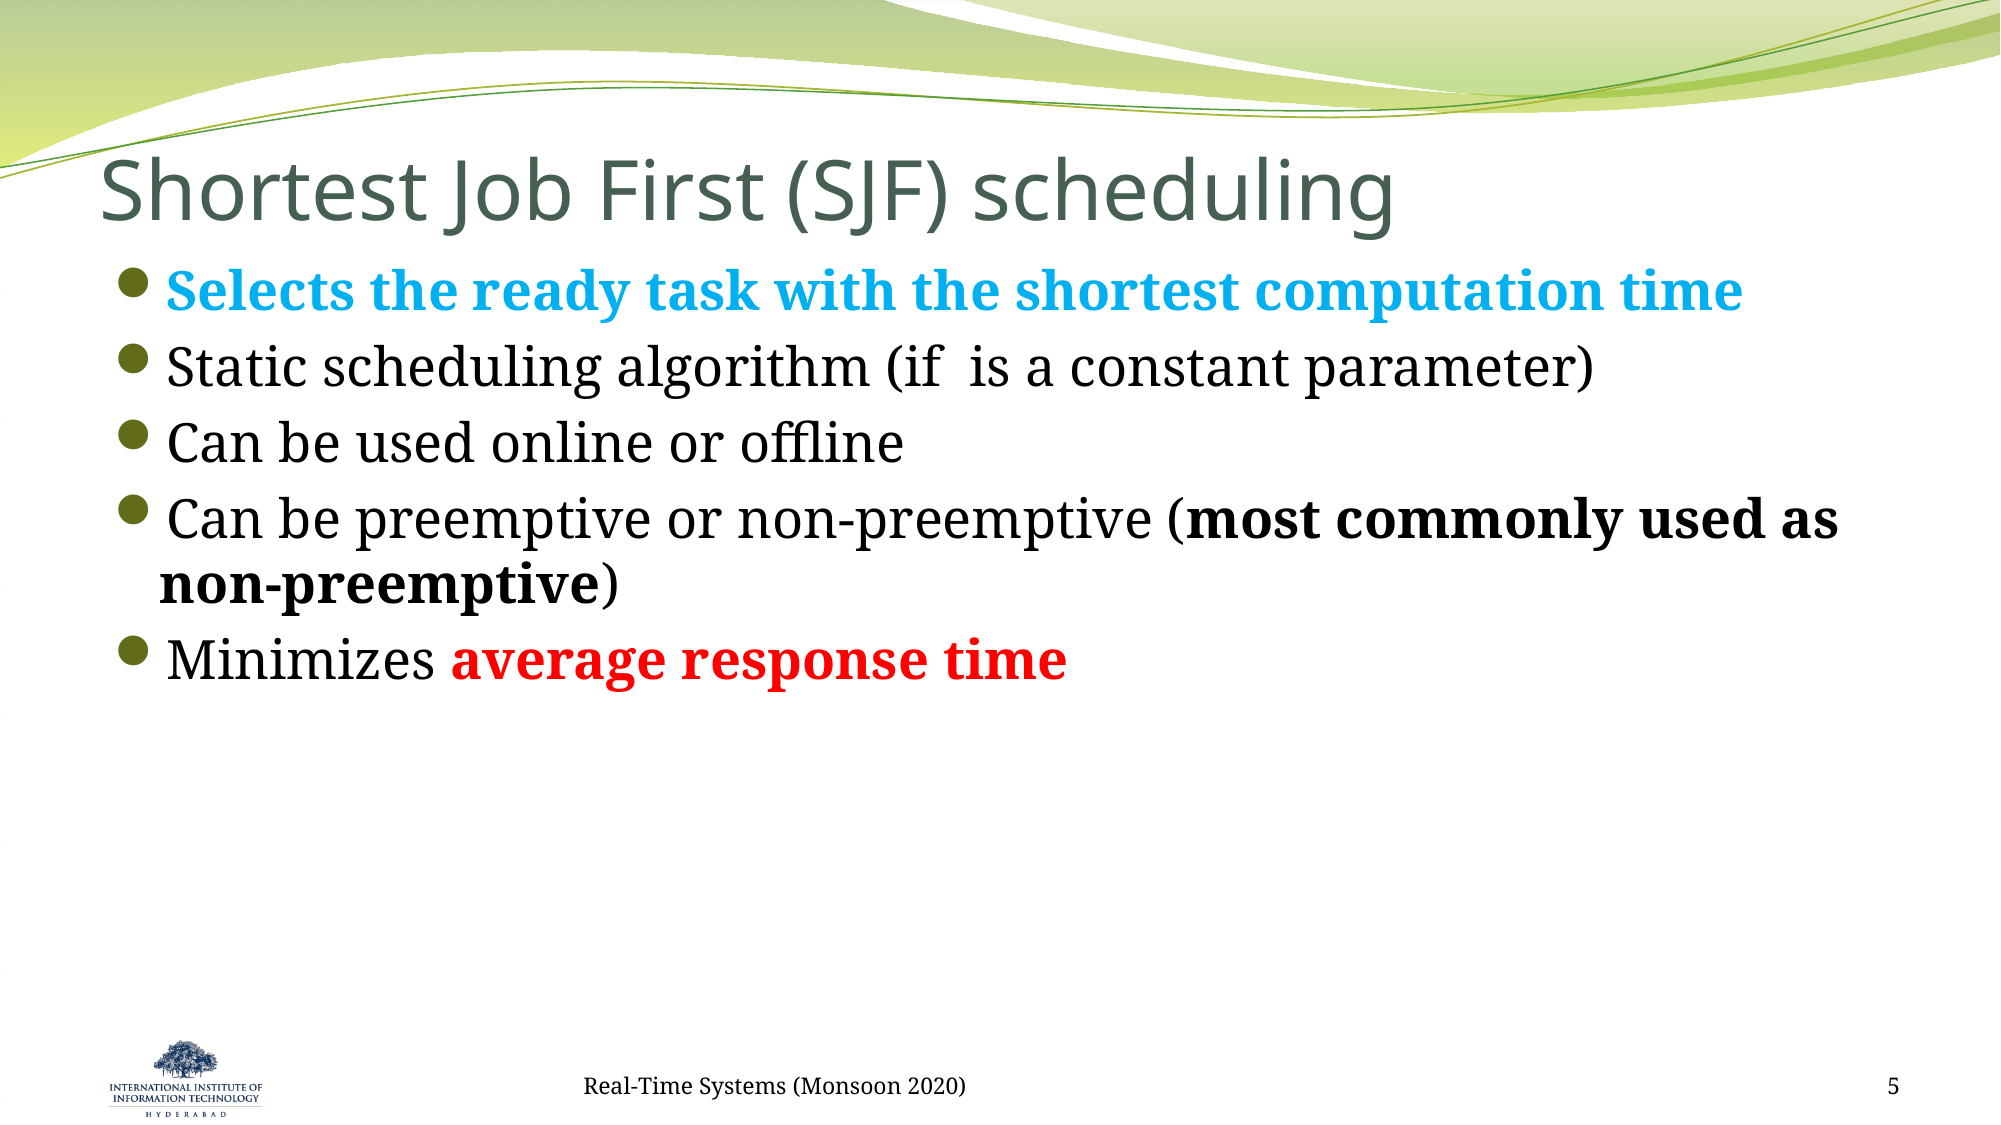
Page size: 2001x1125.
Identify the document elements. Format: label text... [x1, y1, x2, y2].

picture [106, 1037, 266, 1120]
footer Real-Time Systems (Monsoon 2020) [583, 1042, 1317, 1103]
title Shortest Job First (SJF) scheduling [99, 115, 1900, 238]
slide_number 5 [1733, 1042, 1900, 1103]
